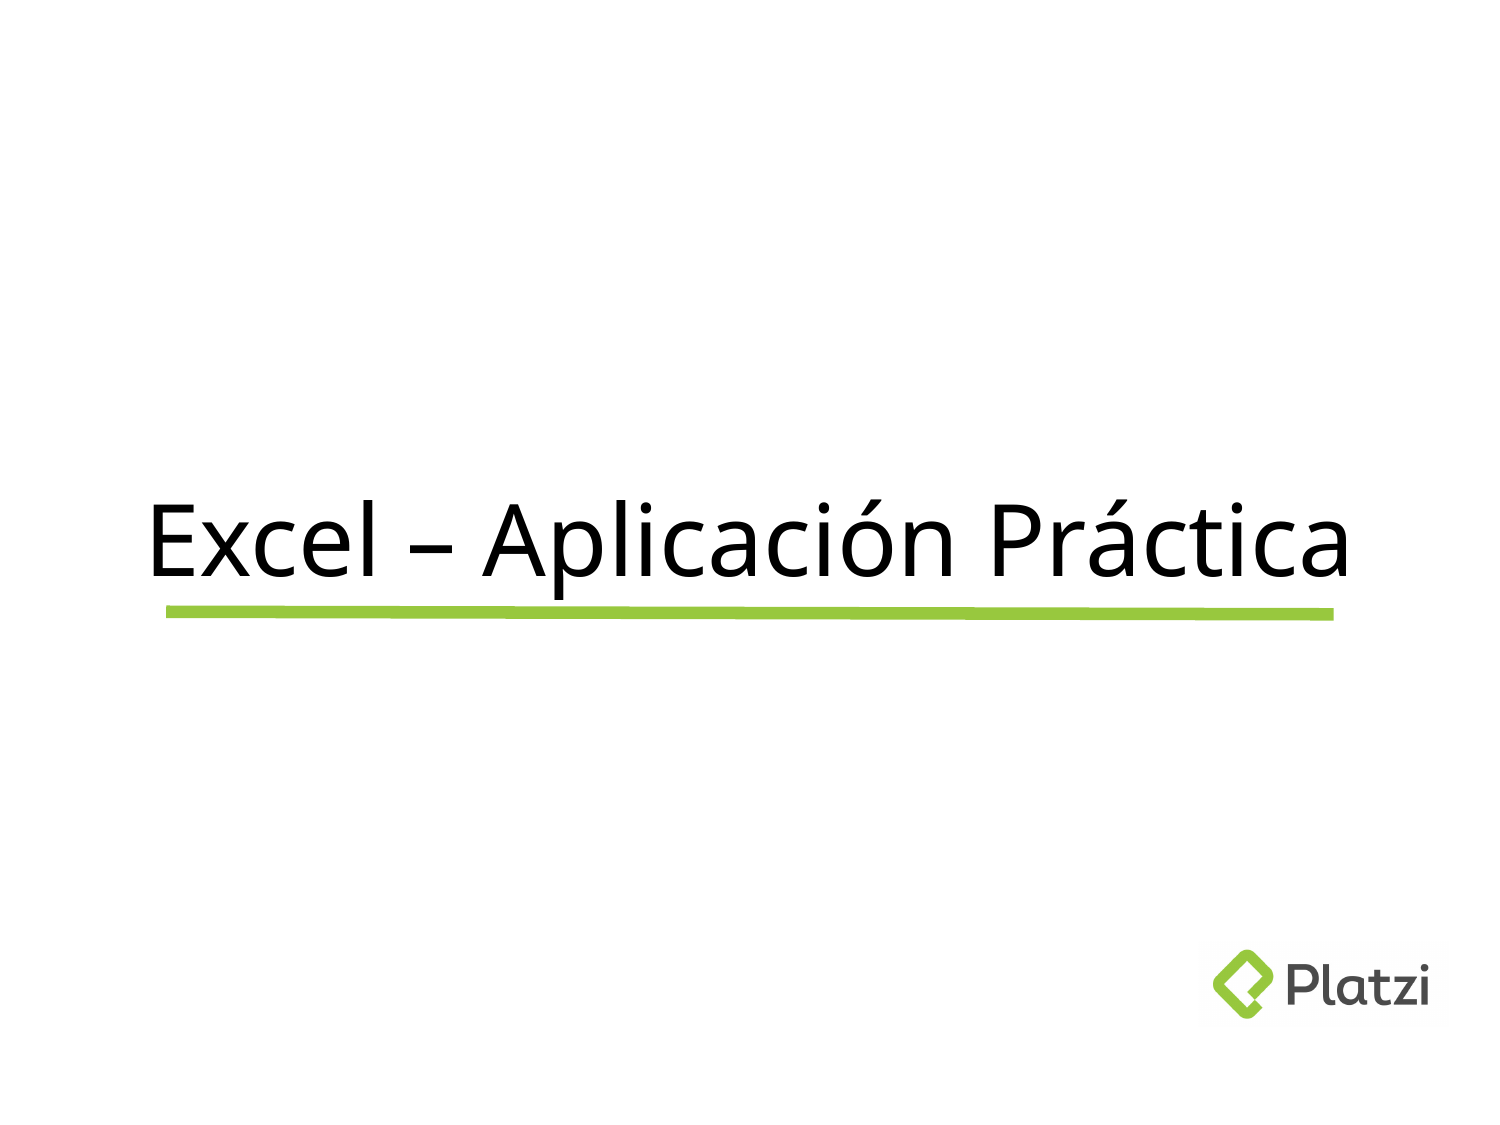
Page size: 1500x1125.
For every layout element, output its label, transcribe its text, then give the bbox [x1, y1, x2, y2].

picture [1198, 941, 1450, 1027]
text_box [165, 611, 1334, 615]
title Excel – Aplicación Práctica [51, 162, 1449, 612]
